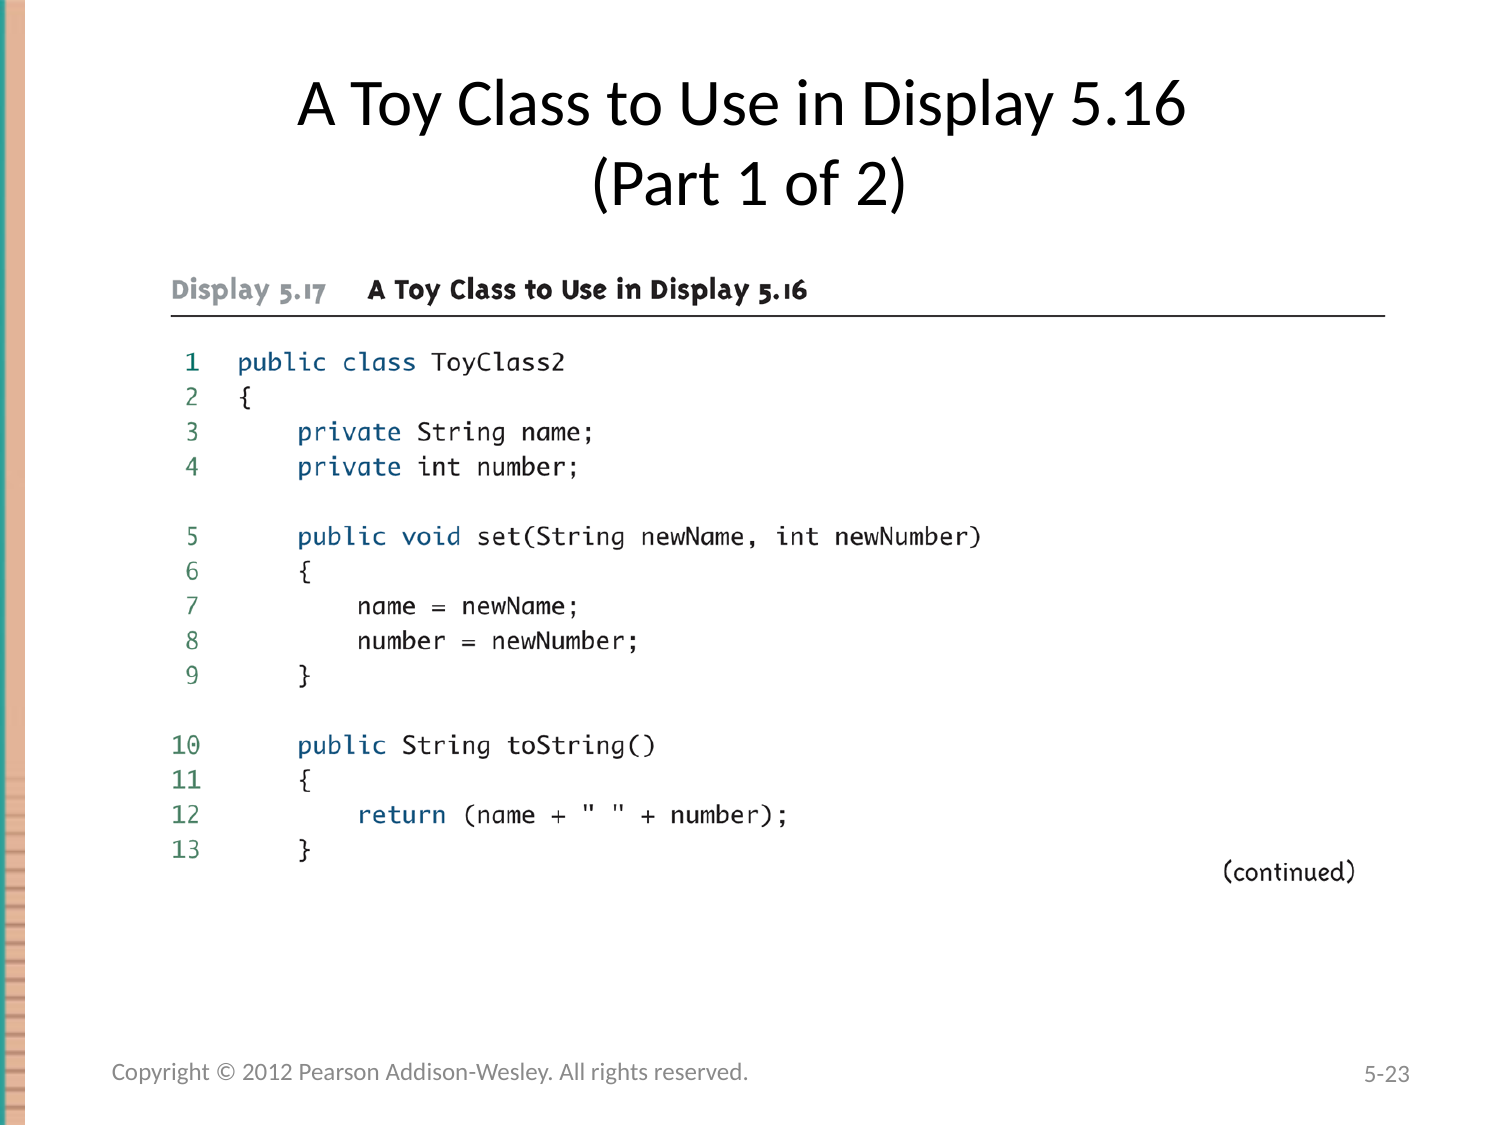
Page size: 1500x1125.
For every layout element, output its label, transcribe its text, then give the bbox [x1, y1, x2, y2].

picture [0, 0, 25, 1125]
footer Copyright © 2012 Pearson Addison-Wesley. All rights reserved. [75, 1040, 788, 1100]
picture [140, 261, 1416, 899]
title A Toy Class to Use in Display 5.16 (Part 1 of 2) [74, 44, 1426, 233]
slide_number 5-23 [1074, 1042, 1425, 1103]
